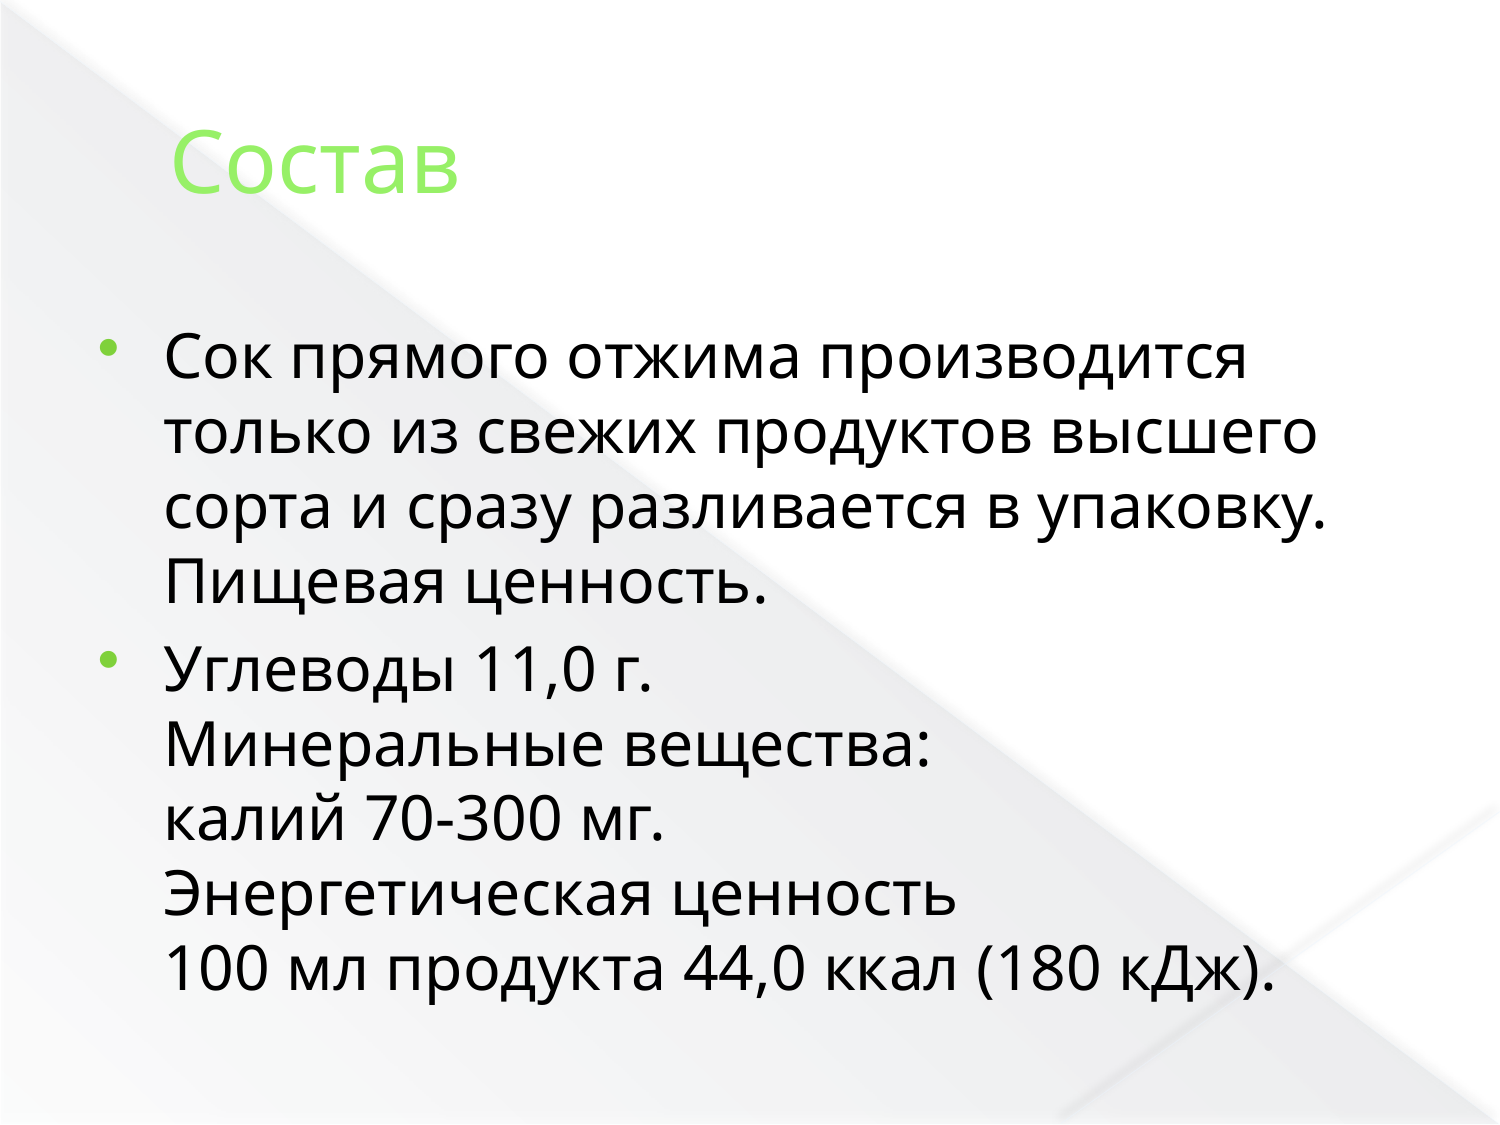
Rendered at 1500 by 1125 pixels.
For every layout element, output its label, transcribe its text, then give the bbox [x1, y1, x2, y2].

list Сок прямого отжима производится только из свежих продуктов высшего сорта и сразу разливается в упаковку. Пищевая ценность. Углеводы 11,0 г. Минеральные вещества: калий 70-300 мг. Энергетическая ценность 100 мл продукта 44,0 ккал (180 кДж). [75, 308, 1425, 1059]
title Состав [75, 43, 1425, 274]
